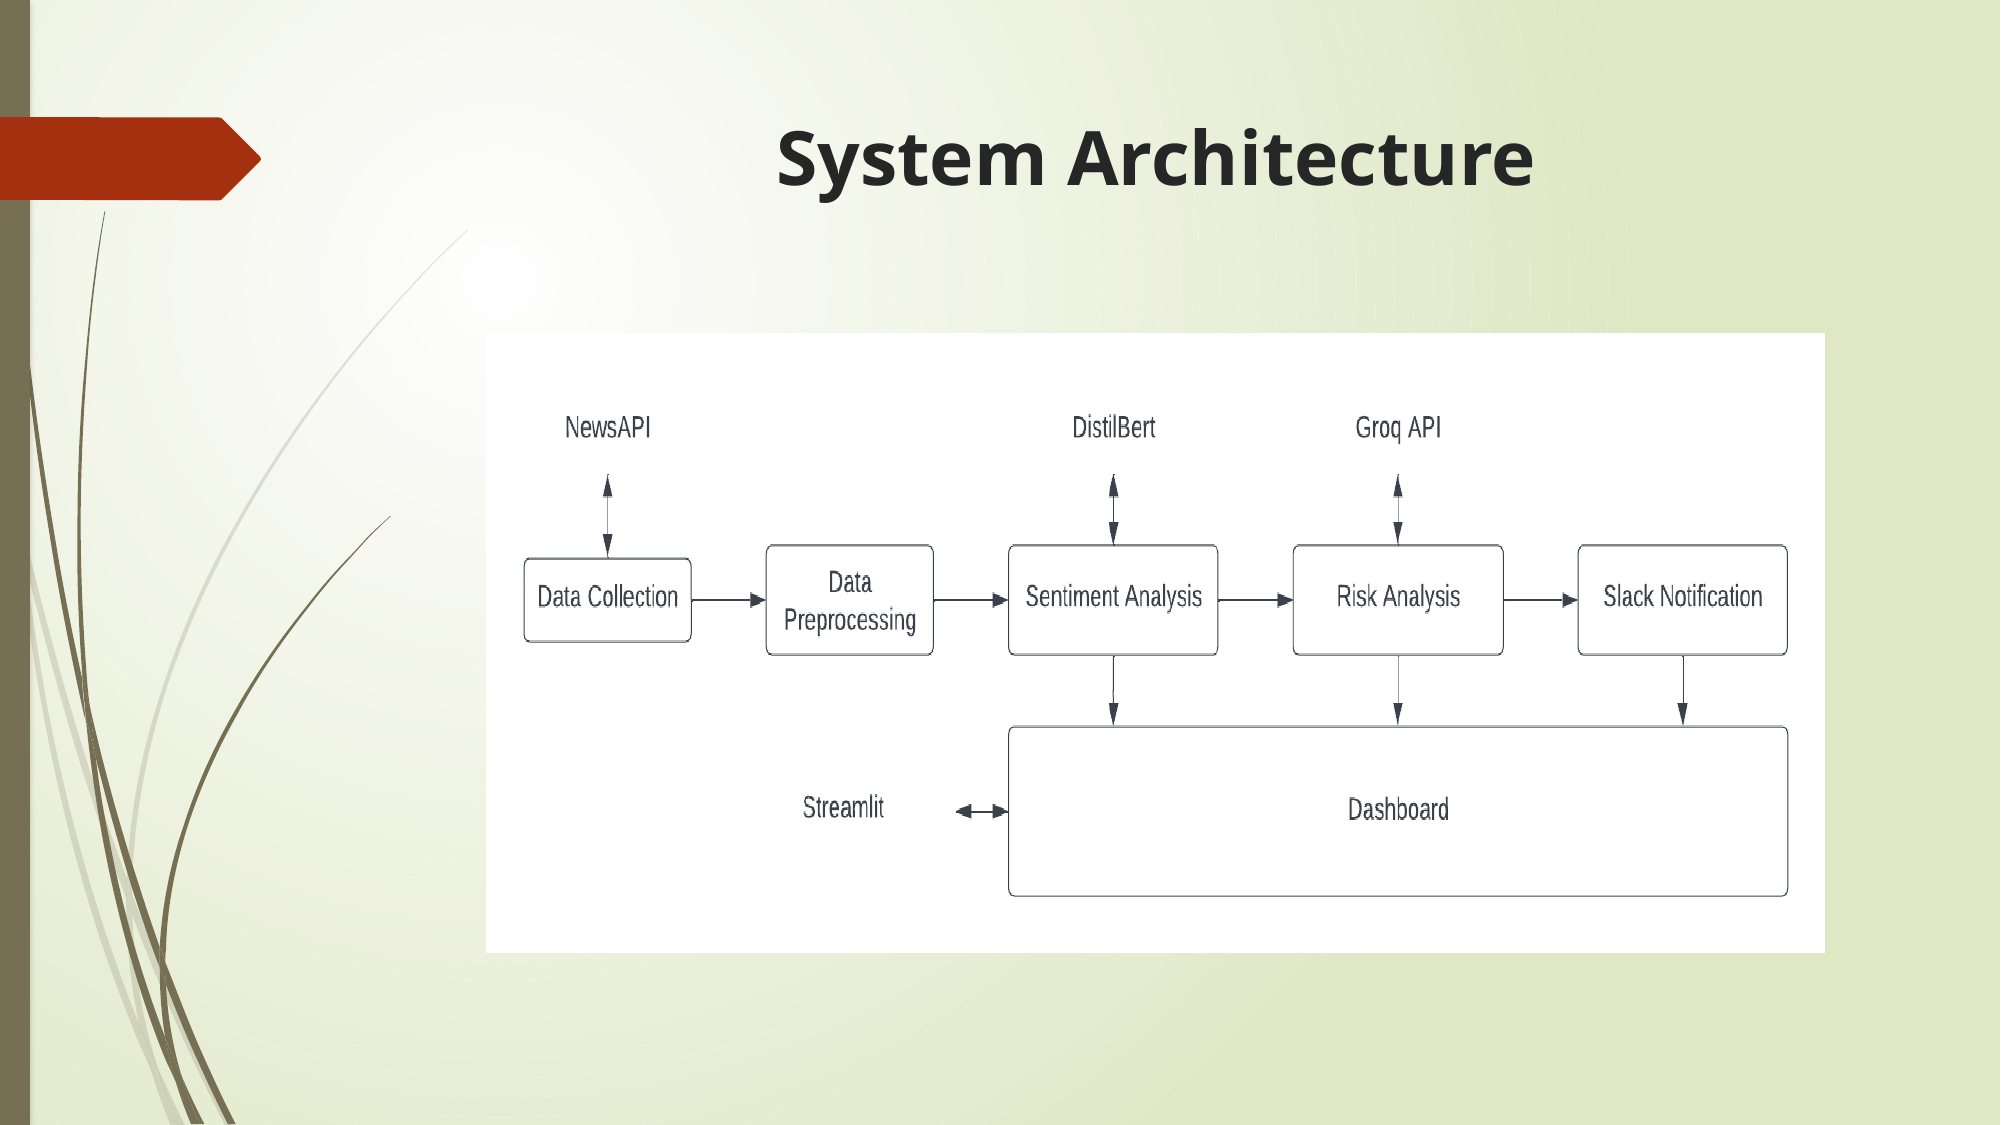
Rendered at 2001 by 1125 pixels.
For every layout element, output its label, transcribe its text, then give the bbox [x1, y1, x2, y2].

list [486, 333, 1825, 953]
title System Architecture [425, 102, 1888, 313]
